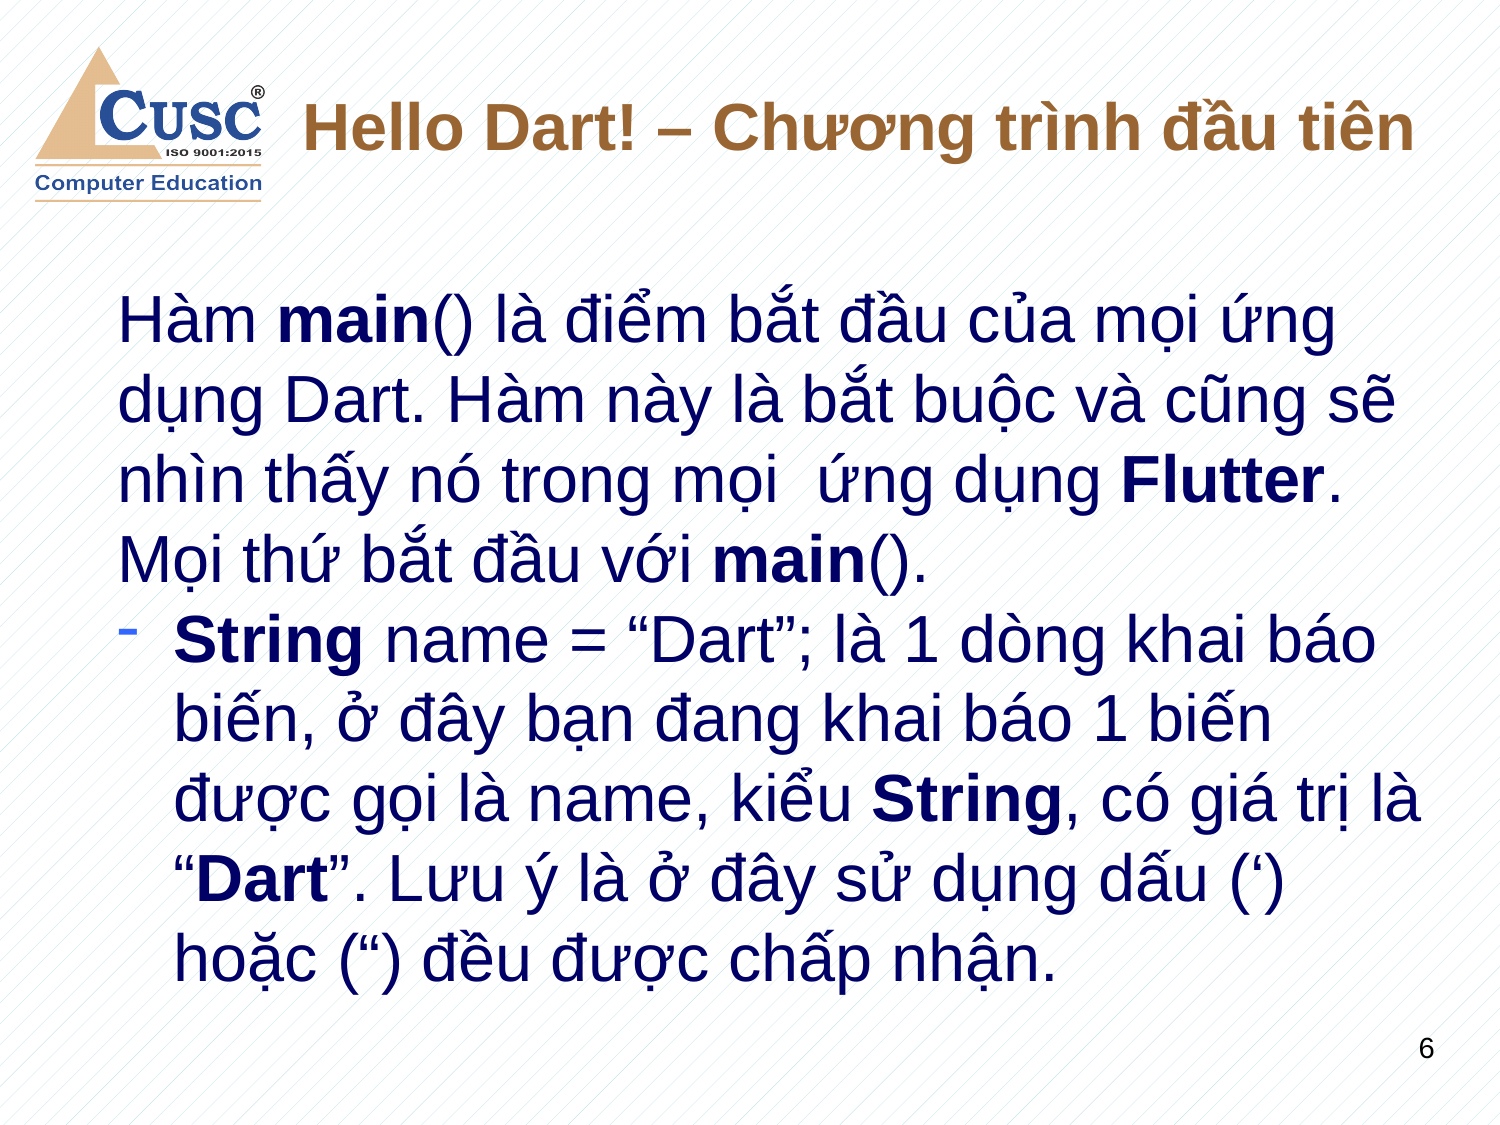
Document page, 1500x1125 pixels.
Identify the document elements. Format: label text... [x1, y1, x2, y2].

picture [35, 46, 265, 202]
list Hàm main() là điểm bắt đầu của mọi ứng dụng Dart. Hàm này là bắt buộc và cũng sẽ nhìn thấy nó trong mọi ứng dụng Flutter. Mọi thứ bắt đầu với main(). String name = “Dart”; là 1 dòng khai báo biến, ở đây bạn đang khai báo 1 biến được gọi là name, kiểu String, có giá trị là “Dart”. Lưu ý là ở đây sử dụng dấu (‘) hoặc (“) đều được chấp nhận. [99, 267, 1450, 1038]
slide_number 6 [1100, 1021, 1450, 1113]
title Hello Dart! – Chương trình đầu tiên [287, 46, 1450, 202]
